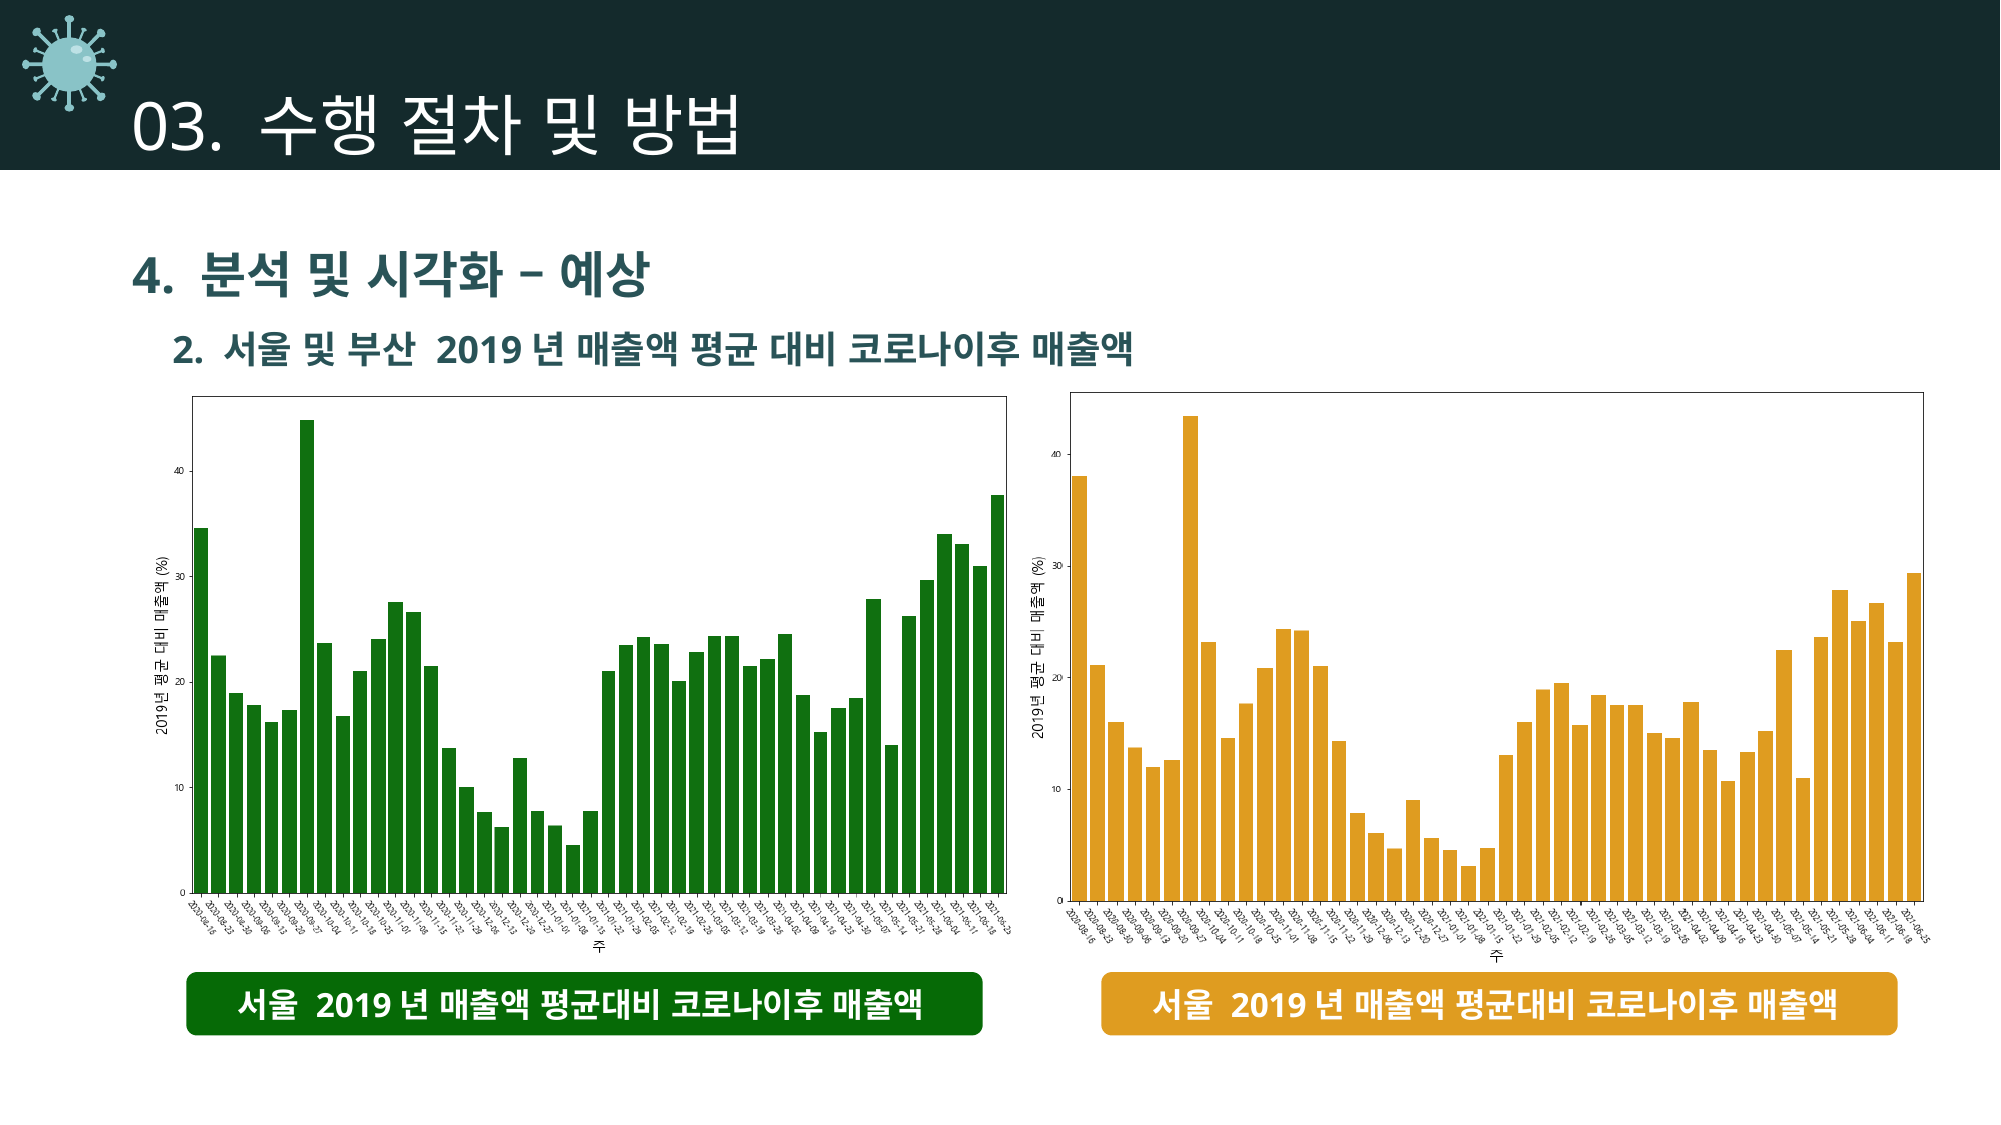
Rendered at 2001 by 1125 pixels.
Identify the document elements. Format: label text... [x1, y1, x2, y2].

text_box 4. 분석 및 시각화 – 예상 [117, 235, 666, 311]
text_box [22, 18, 115, 111]
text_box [145, 379, 1945, 966]
text_box 2. 서울 및 부산 2019년 매출액 평균 대비 코로나이후 매출액 [157, 318, 1151, 379]
text_box [0, 0, 2000, 170]
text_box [1100, 972, 1901, 1036]
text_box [178, 972, 986, 1036]
text_box 03. 수행 절차 및 방법 [116, 76, 775, 172]
